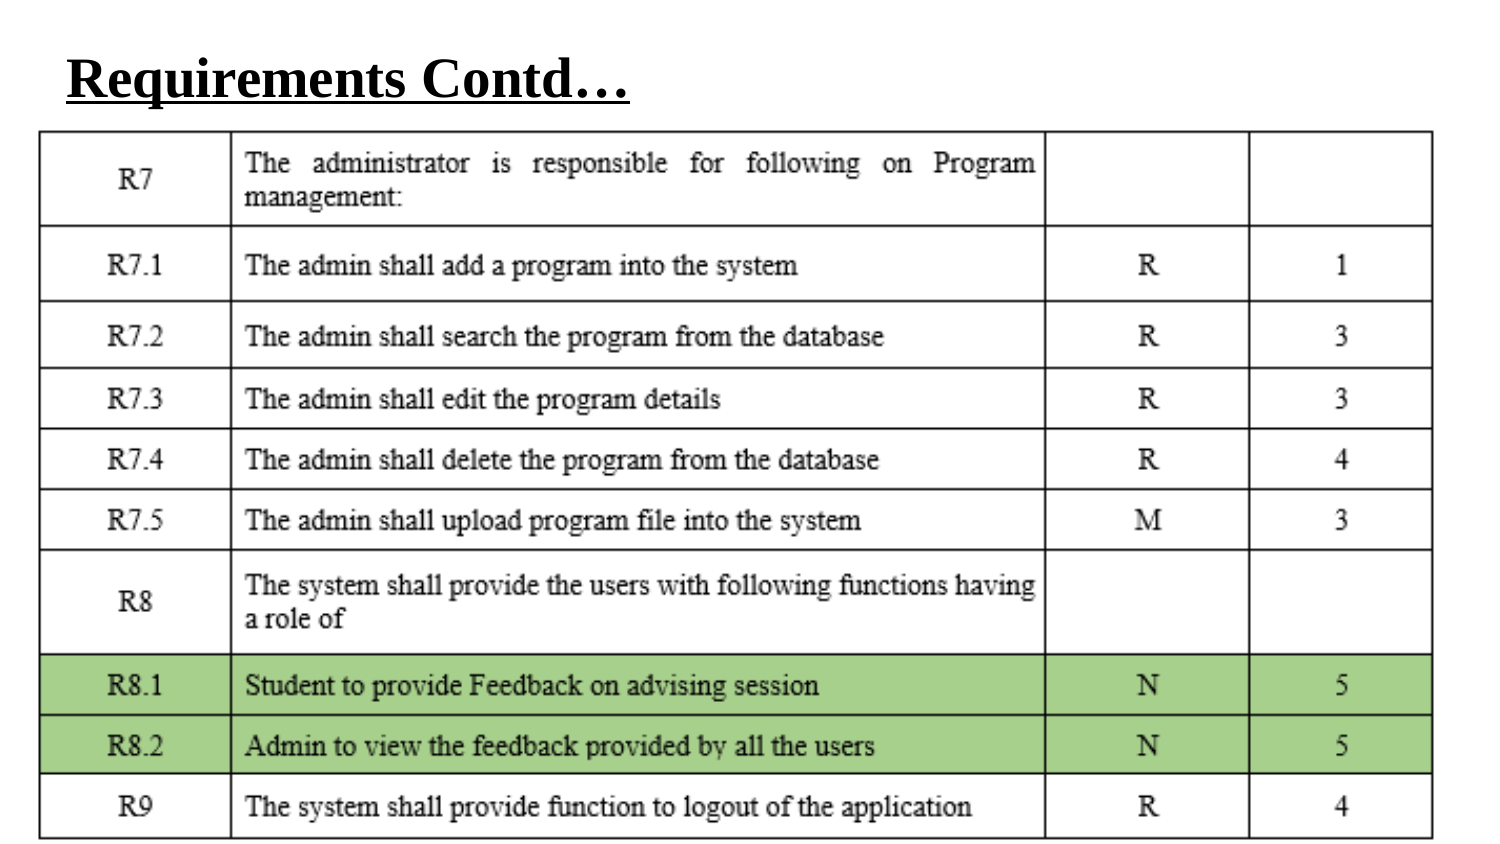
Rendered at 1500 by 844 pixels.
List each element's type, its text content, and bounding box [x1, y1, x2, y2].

picture [37, 125, 1436, 844]
title Requirements Contd… [51, 32, 1449, 126]
